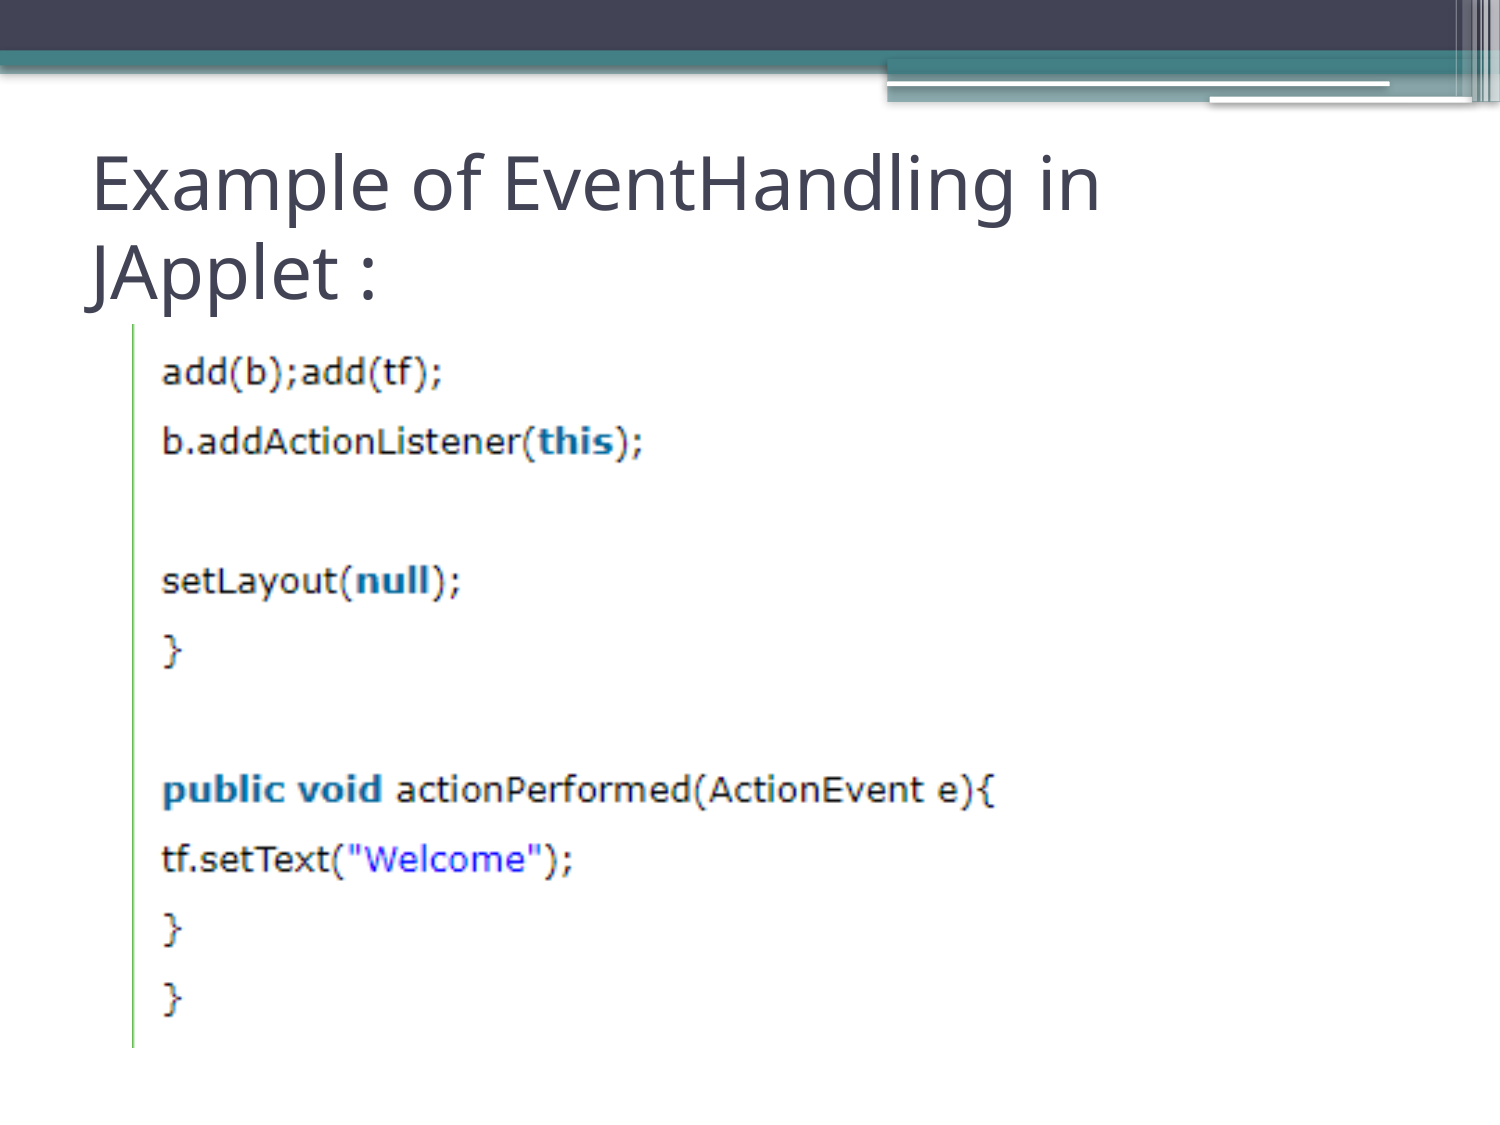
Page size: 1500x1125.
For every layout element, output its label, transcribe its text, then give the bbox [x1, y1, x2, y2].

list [131, 324, 1181, 1049]
title Example of EventHandling in JApplet : [74, 137, 1426, 313]
